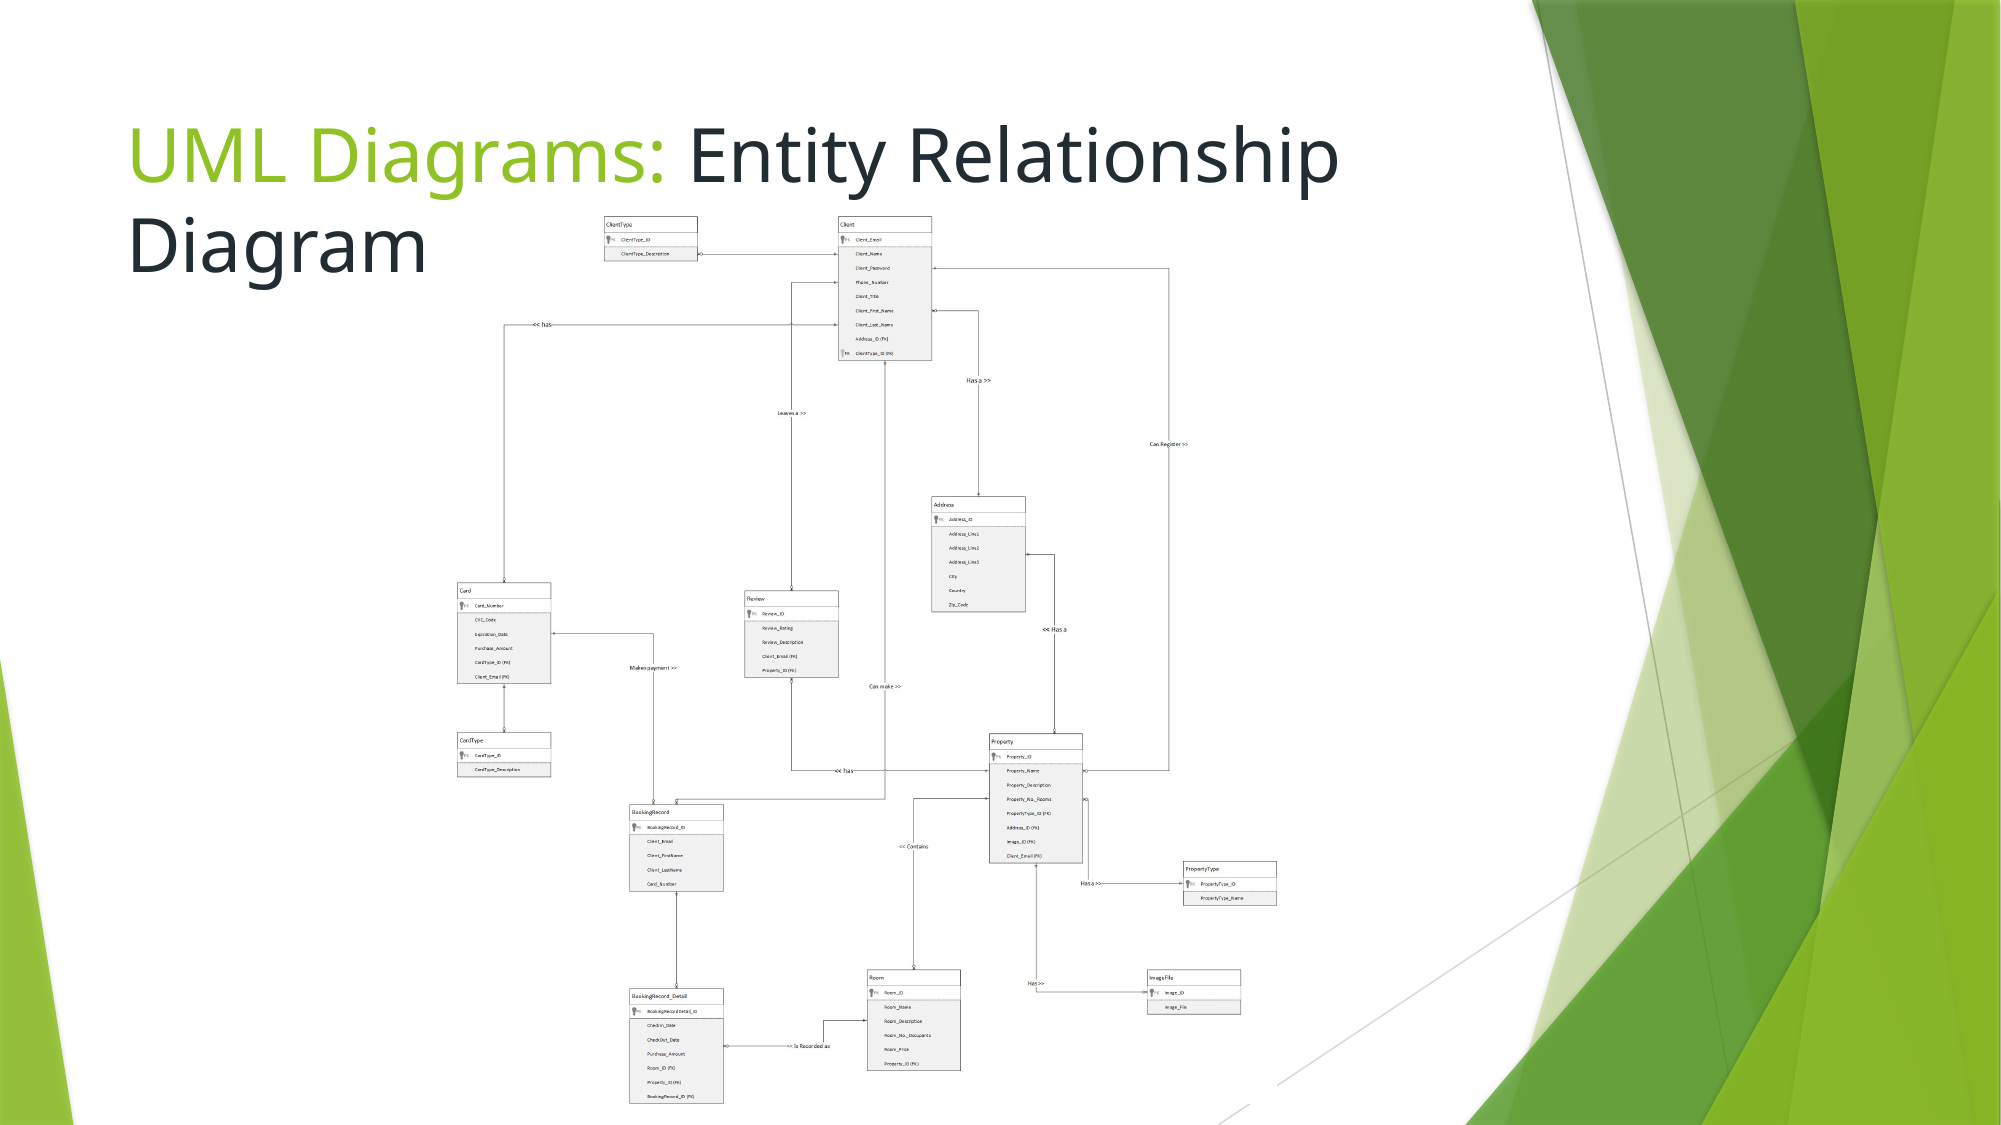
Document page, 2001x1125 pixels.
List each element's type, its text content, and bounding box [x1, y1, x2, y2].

title UML Diagrams: Entity Relationship Diagram [111, 99, 1522, 317]
picture [456, 215, 1278, 1105]
